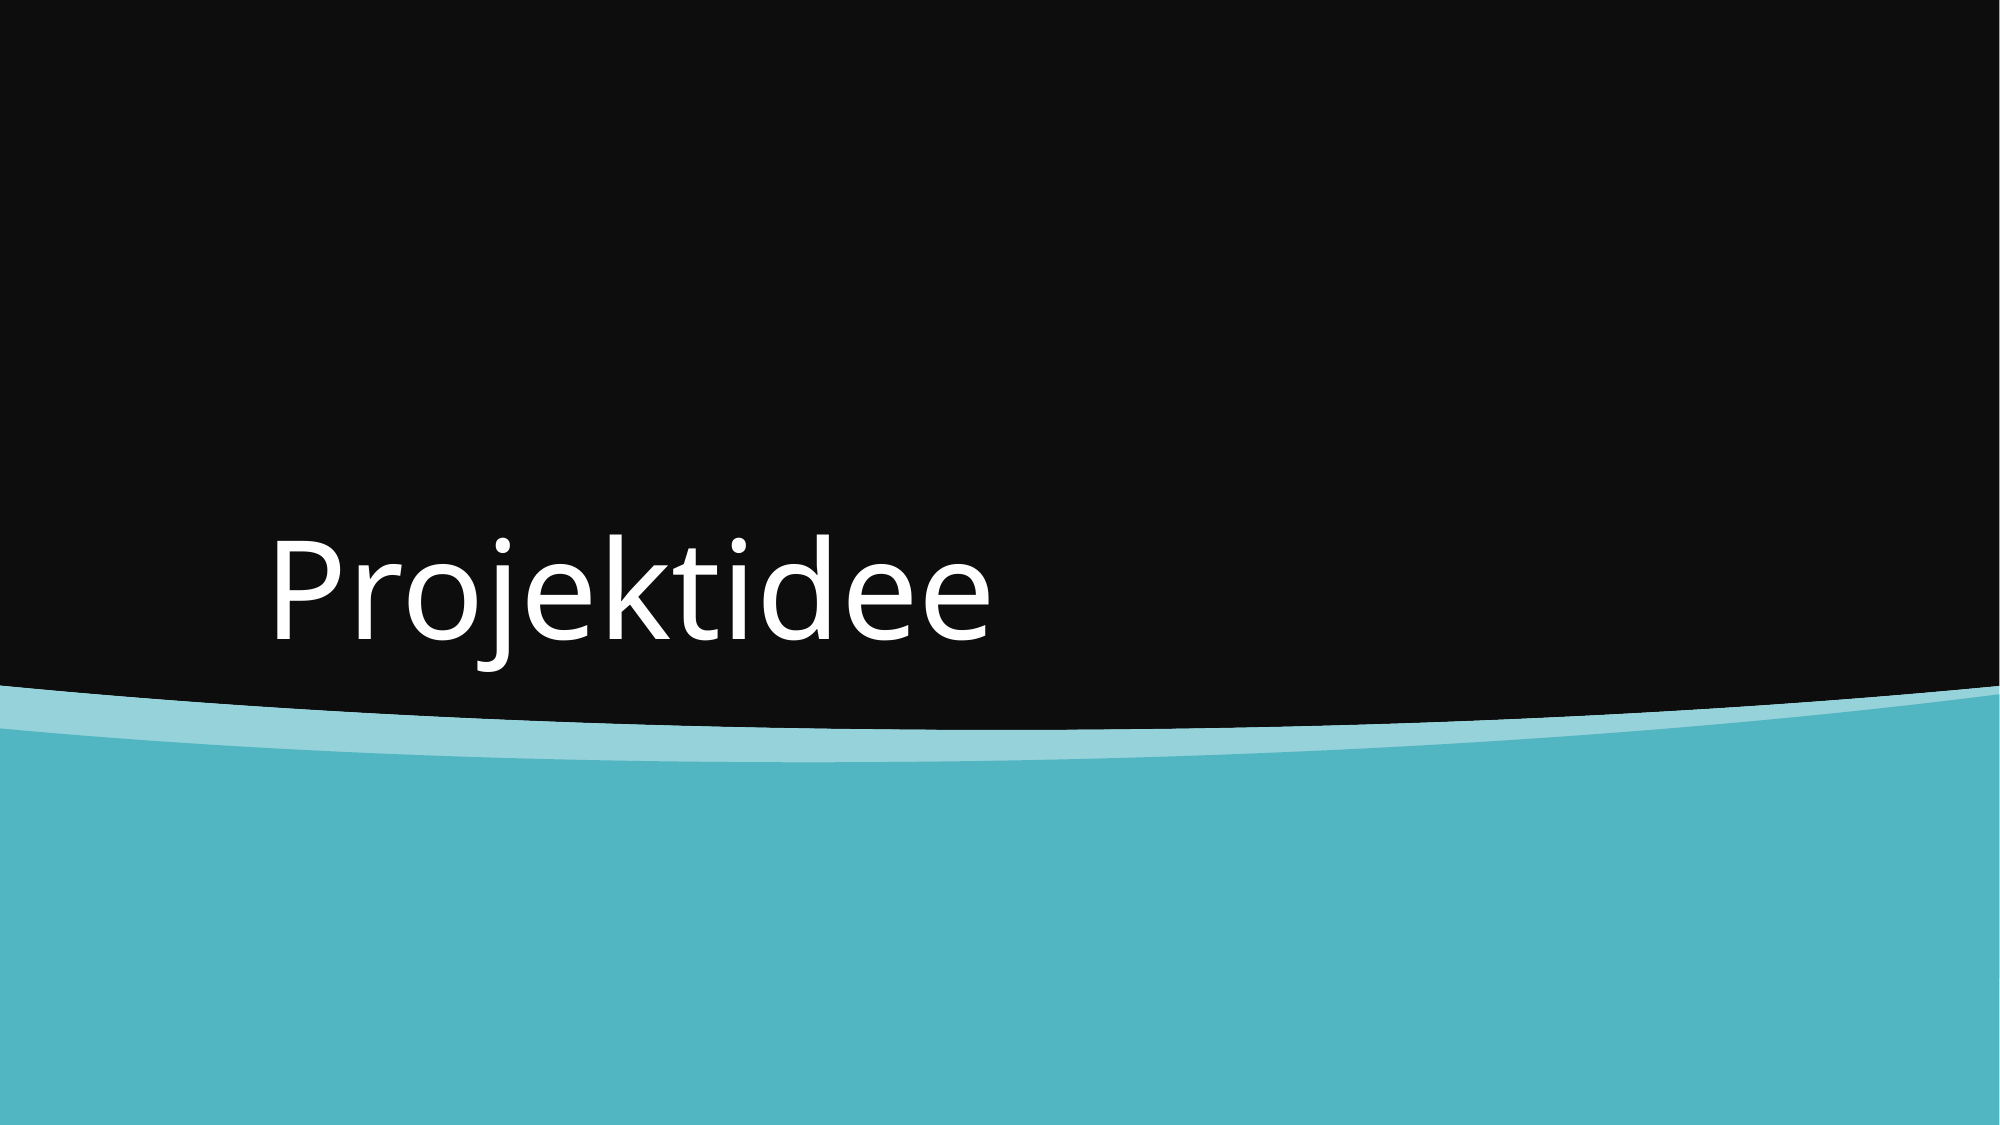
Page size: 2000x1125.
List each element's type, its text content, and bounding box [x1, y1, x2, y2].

title Projektidee [249, 224, 1750, 675]
